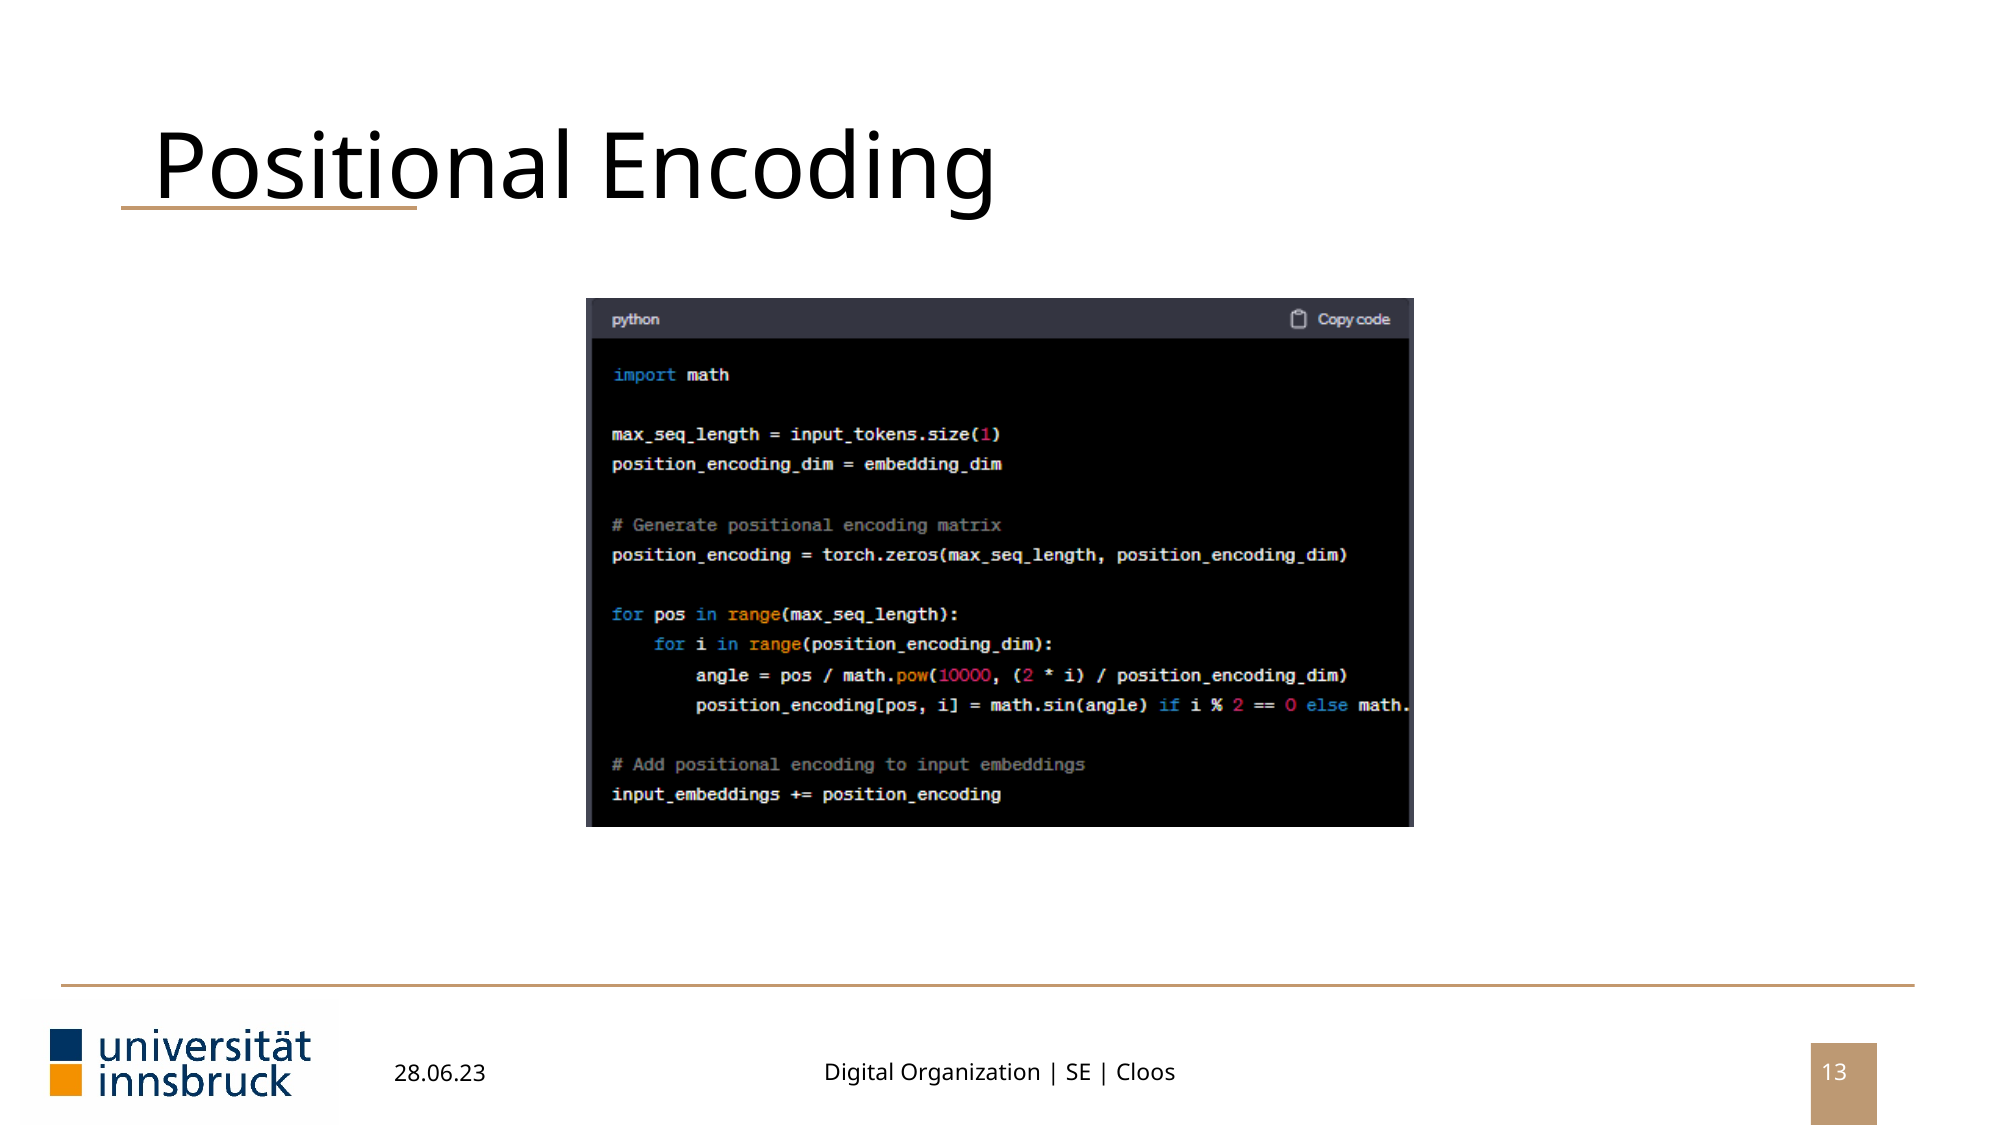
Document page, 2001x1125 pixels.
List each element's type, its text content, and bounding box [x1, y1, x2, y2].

picture [586, 298, 1414, 827]
title Positional Encoding [137, 59, 1863, 278]
footer Digital Organization | SE | Cloos [662, 1042, 1338, 1103]
picture [20, 999, 339, 1125]
slide_number 13 [1412, 1042, 1863, 1103]
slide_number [379, 1042, 534, 1103]
